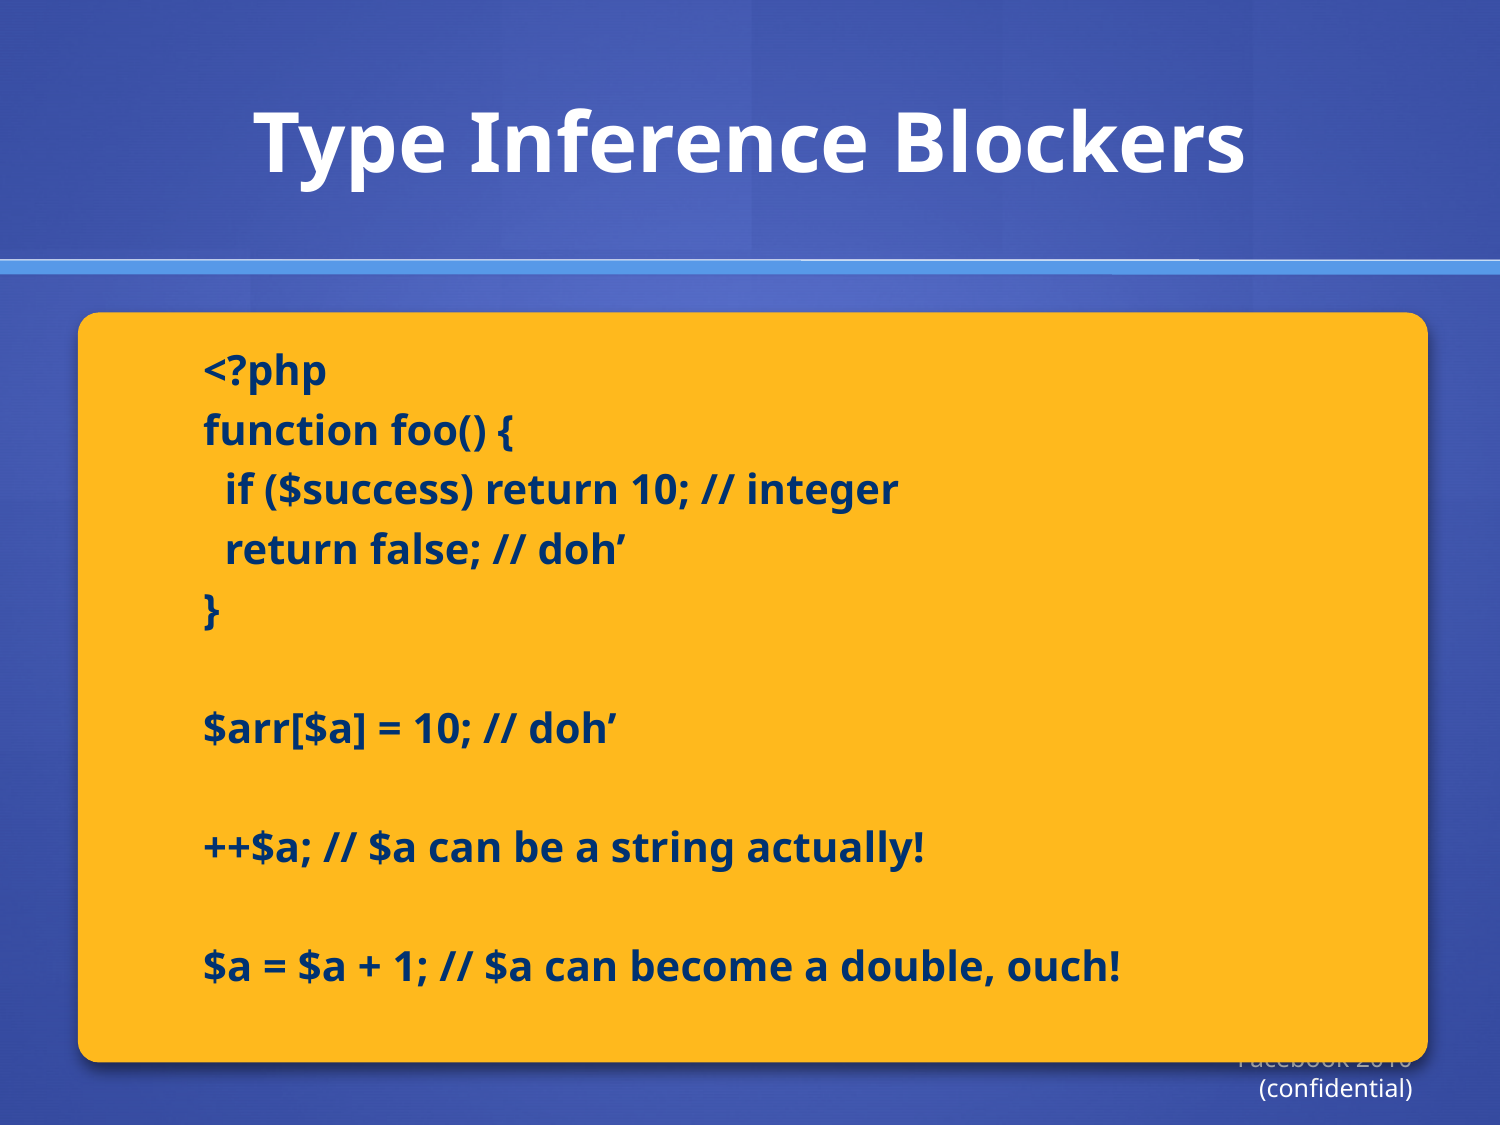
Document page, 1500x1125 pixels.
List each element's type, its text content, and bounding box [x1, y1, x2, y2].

slide_number Facebook 2010 (confidential) [1077, 1076, 1428, 1103]
text_box [77, 312, 1428, 1063]
title Type Inference Blockers [75, 45, 1425, 233]
text_box <?php function foo() { if ($success) return 10; // integer return false; // doh’ } $arr[$a] = 10; // doh’ ++$a; // $a can be a string actually! $a = $a + 1; // $a can become a double, ouch! [188, 357, 1375, 1043]
